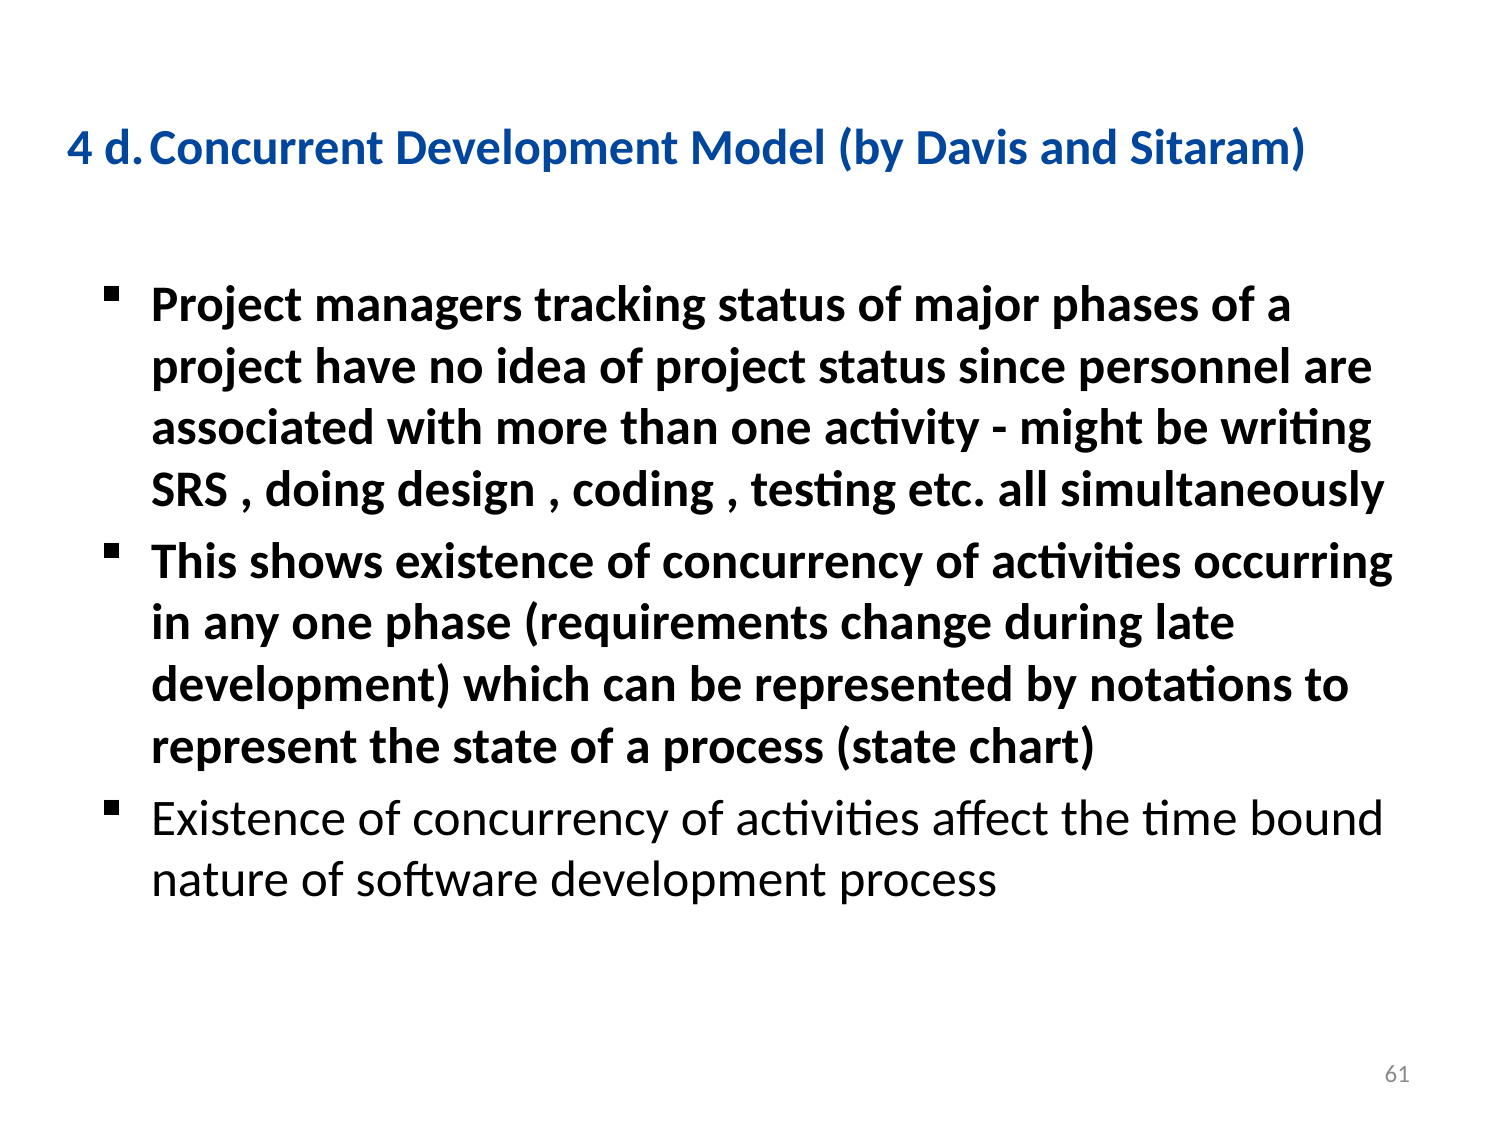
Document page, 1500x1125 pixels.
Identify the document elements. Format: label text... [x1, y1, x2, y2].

slide_number 61 [1074, 1042, 1425, 1103]
title 4 d. Concurrent Development Model (by Davis and Sitaram) [50, 99, 1325, 250]
list Project managers tracking status of major phases of a project have no idea of project status since personnel are associated with more than one activity - might be writing SRS , doing design , coding , testing etc. all simultaneously This shows existence of concurrency of activities occurring in any one phase (requirements change during late development) which can be represented by notations to represent the state of a process (state chart) Existence of concurrency of activities affect the time bound nature of software development process [75, 262, 1425, 1005]
